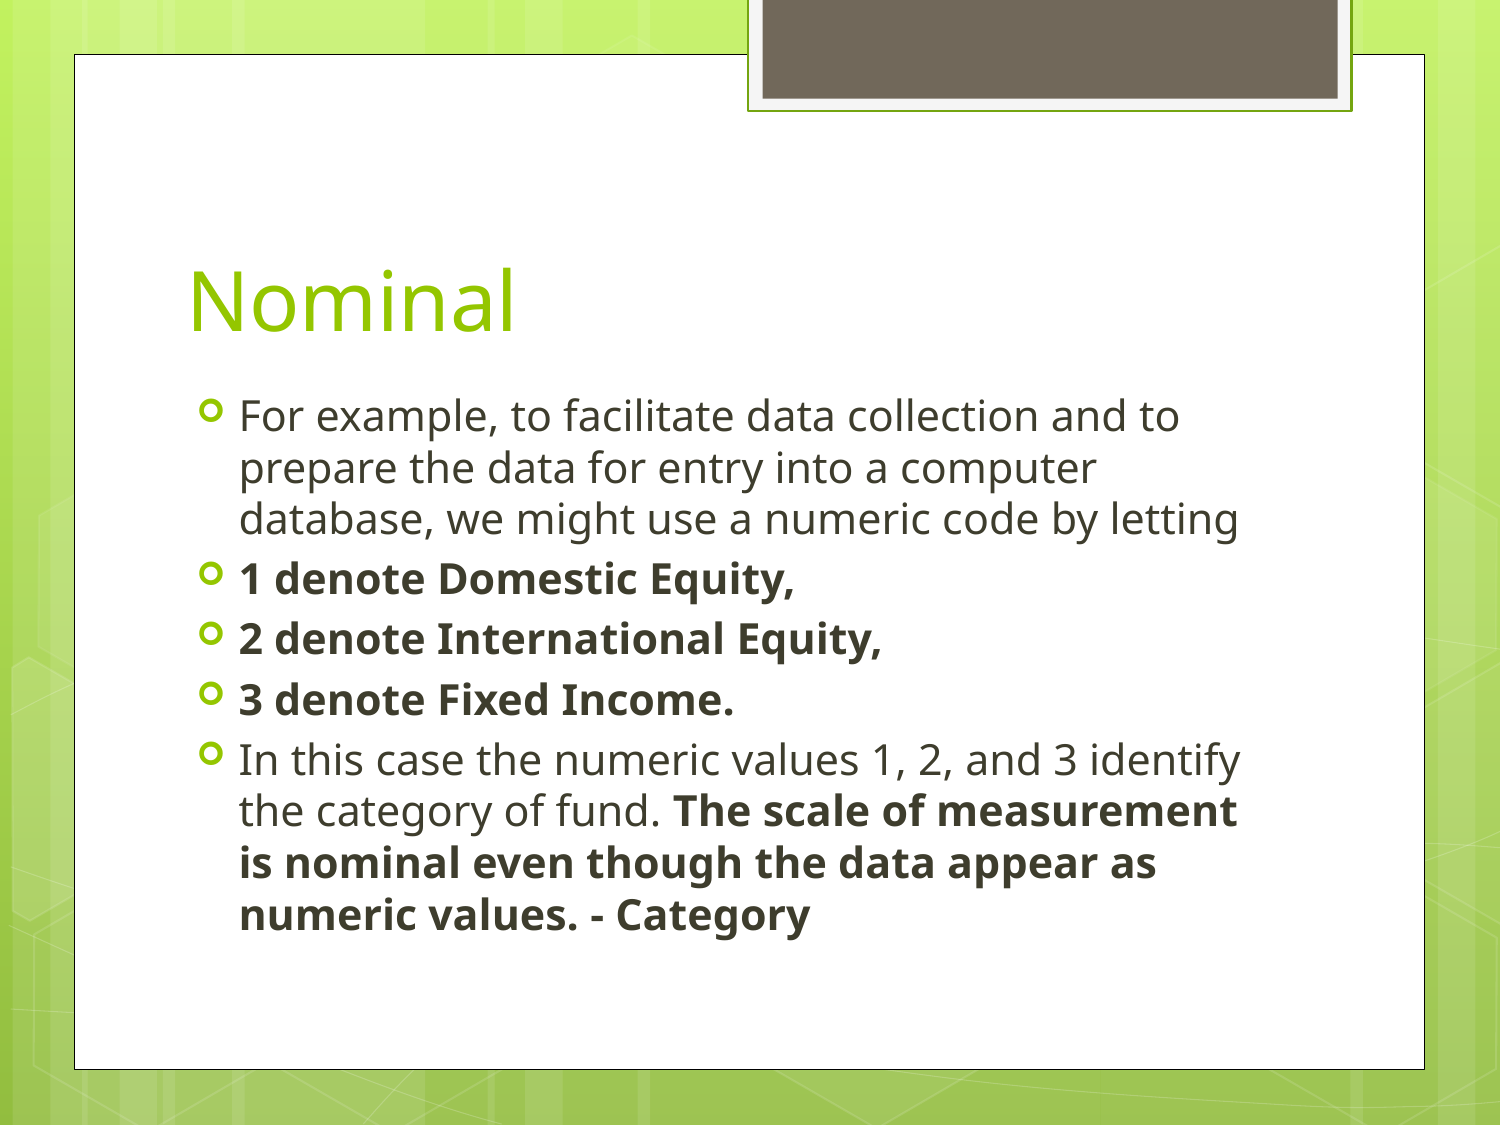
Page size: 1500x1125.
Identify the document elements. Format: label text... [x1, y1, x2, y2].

list For example, to facilitate data collection and to prepare the data for entry into a computer database, we might use a numeric code by letting 1 denote Domestic Equity, 2 denote International Equity, 3 denote Fixed Income. In this case the numeric values 1, 2, and 3 identify the category of fund. The scale of measurement is nominal even though the data appear as numeric values. - Category [171, 381, 1283, 957]
title Nominal [171, 168, 1324, 357]
